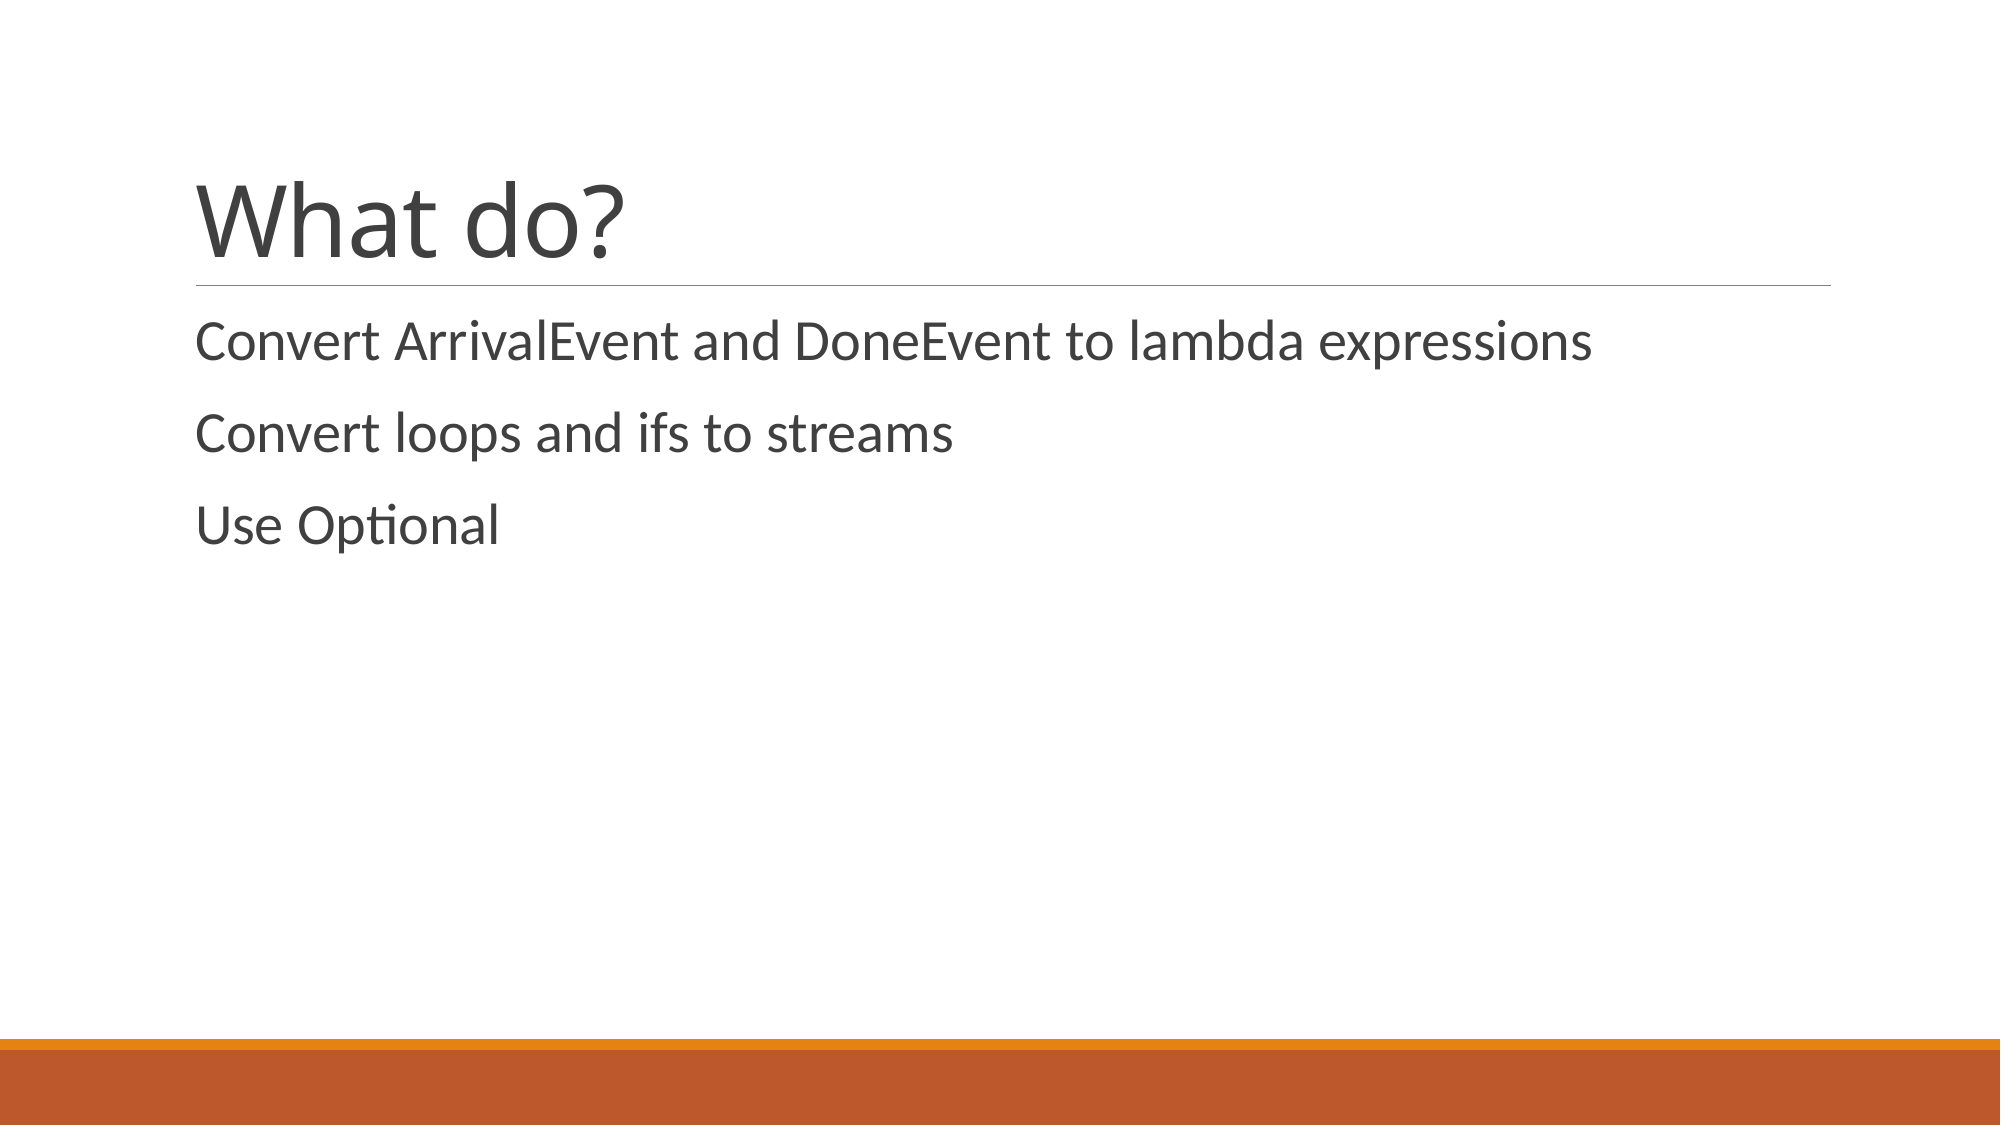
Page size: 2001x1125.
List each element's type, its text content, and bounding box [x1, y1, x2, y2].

list Convert ArrivalEvent and DoneEvent to lambda expressions Convert loops and ifs to streams Use Optional [180, 302, 1830, 963]
title What do? [180, 47, 1830, 285]
